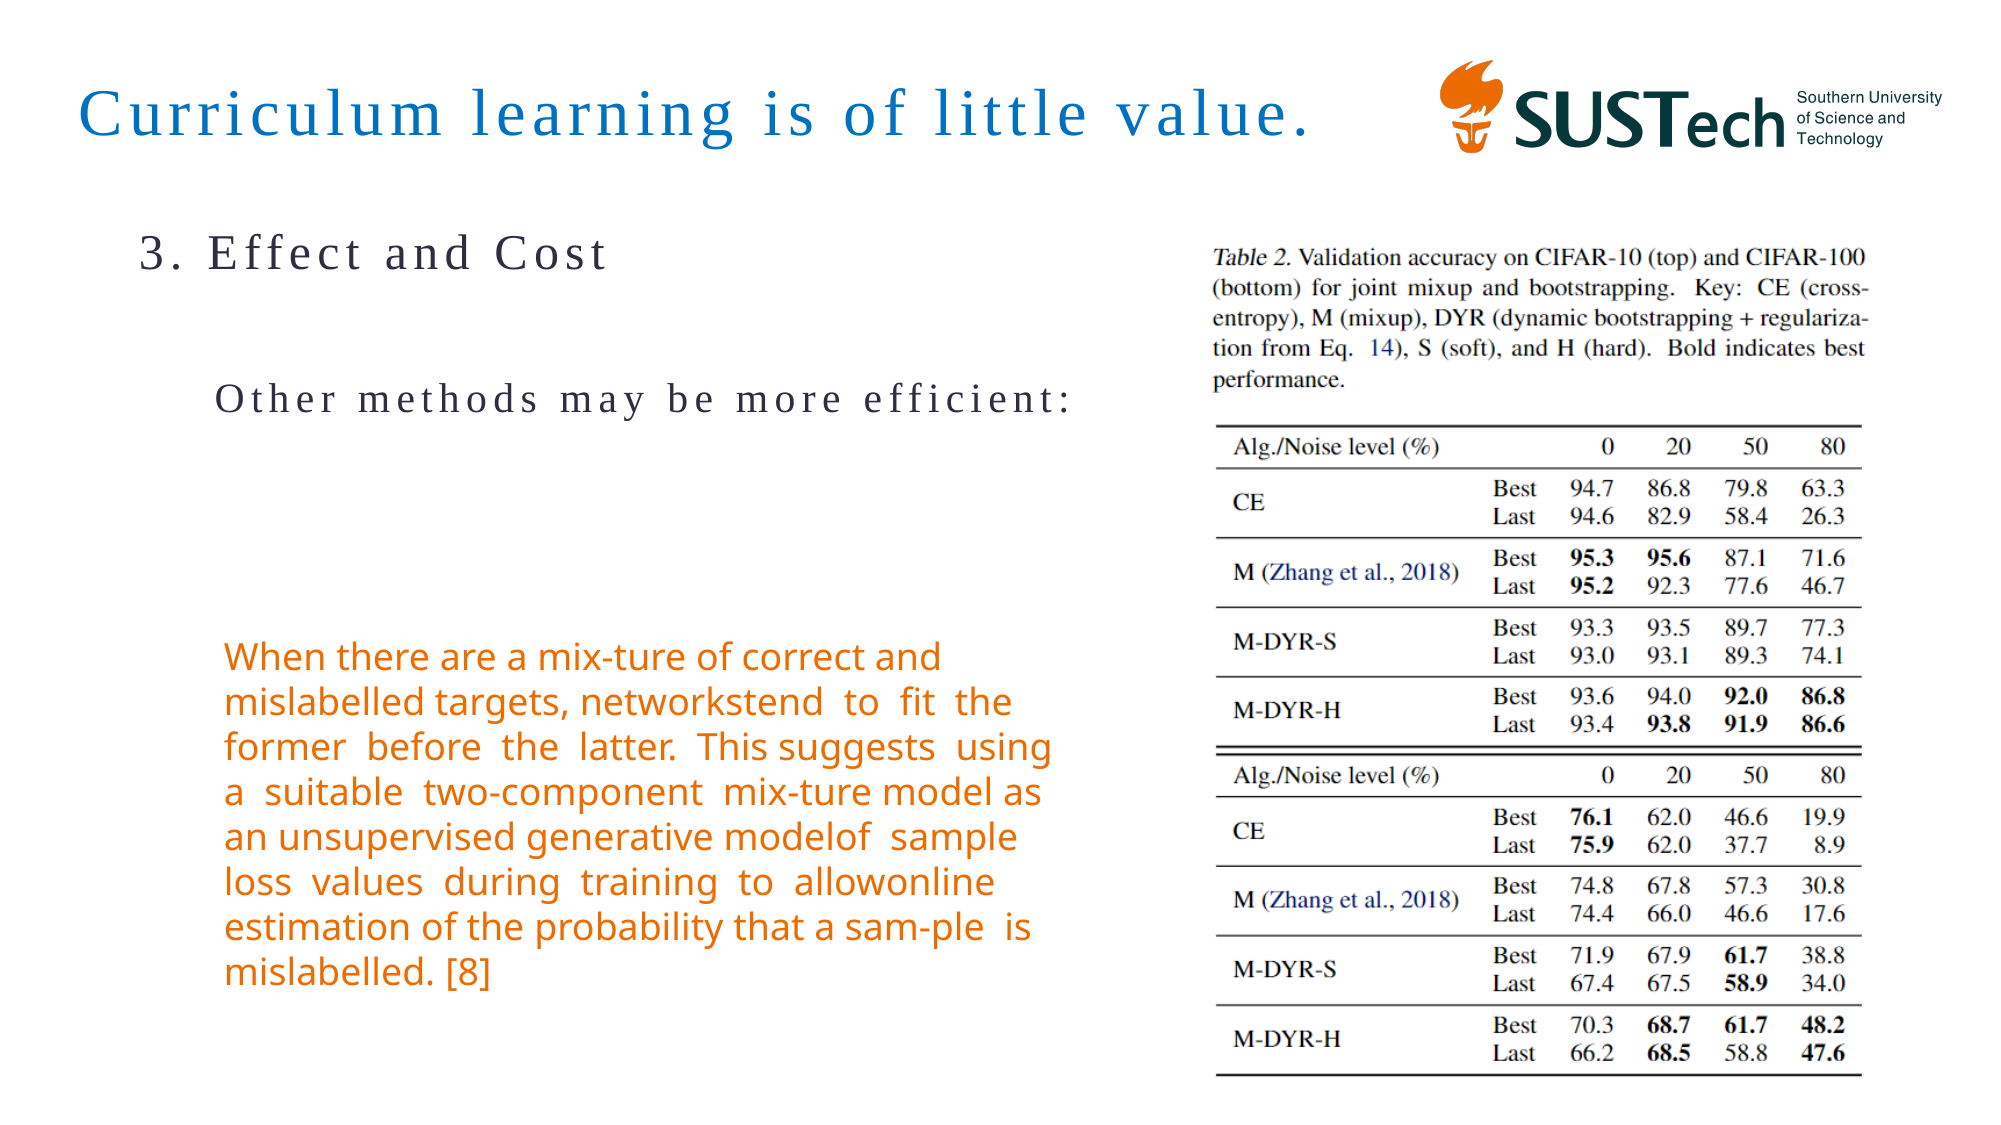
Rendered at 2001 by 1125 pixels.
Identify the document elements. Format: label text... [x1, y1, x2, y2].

text_box When there are a mix-ture of correct and mislabelled targets, networkstend to fit the former before the latter. This suggests using a suitable two-component mix-ture model as an unsupervised generative modelof sample loss values during training to allowonline estimation of the probability that a sam-ple is mislabelled. [8] [209, 625, 1091, 1001]
text_box 3. Effect and Cost [123, 211, 1411, 287]
text_box Curriculum learning is of little value. [63, 60, 1350, 156]
text_box Other methods may be more efficient: [199, 363, 1193, 428]
picture [1440, 60, 1942, 153]
picture [1193, 228, 1891, 1090]
